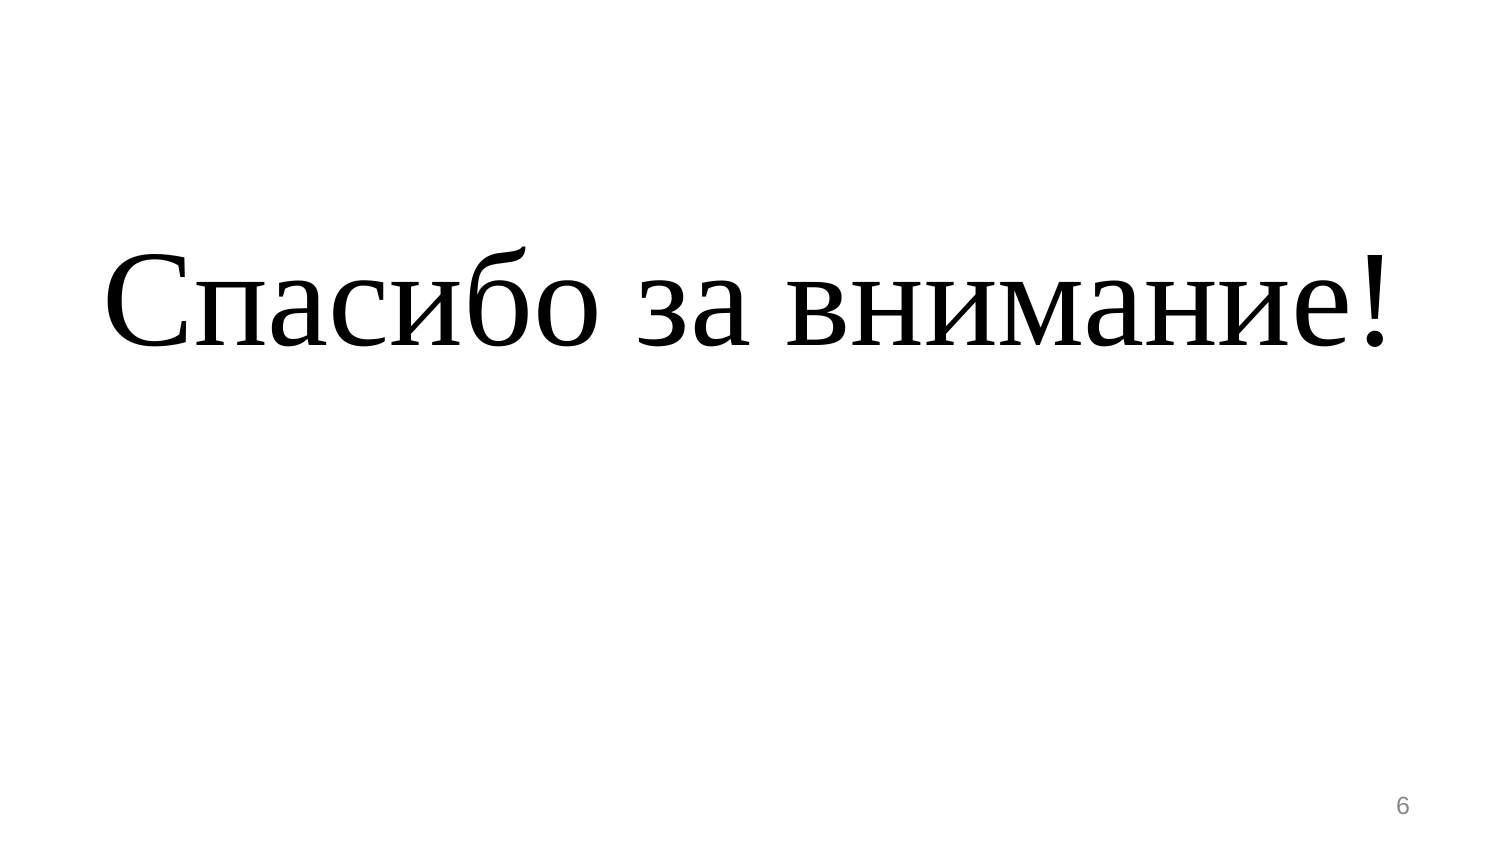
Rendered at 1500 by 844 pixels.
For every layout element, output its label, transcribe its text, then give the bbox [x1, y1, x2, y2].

slide_number ‹#› [1074, 782, 1425, 827]
list Спасибо за внимание! [75, 200, 1426, 400]
